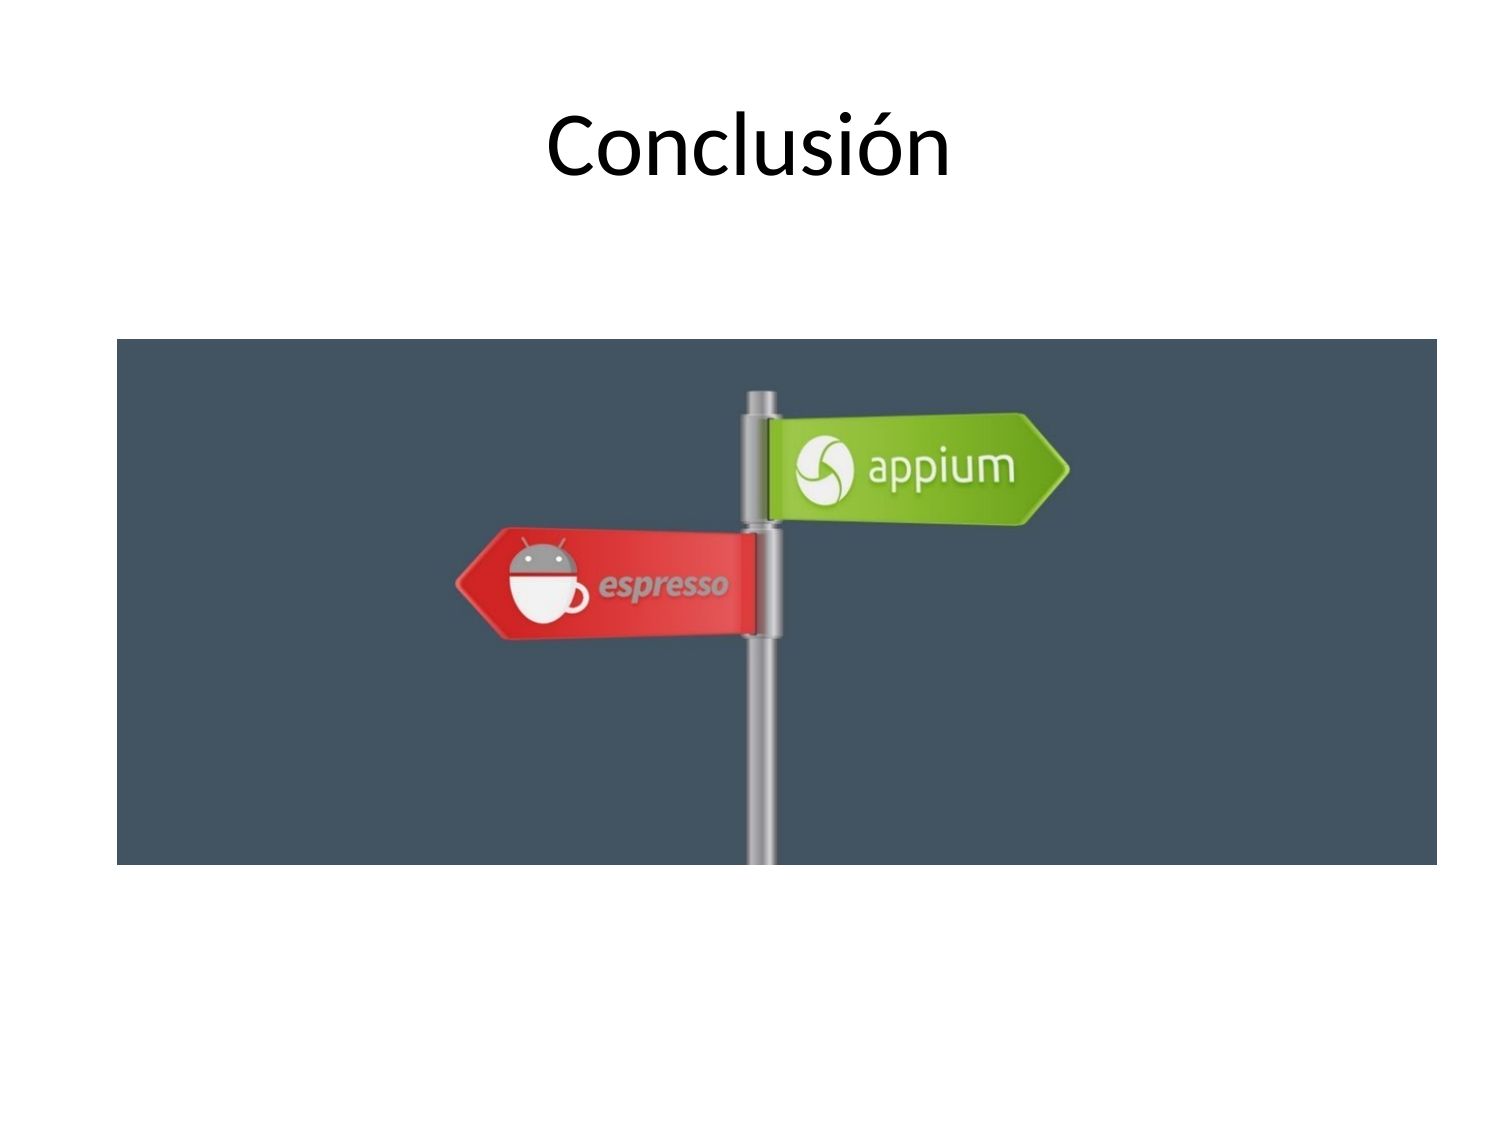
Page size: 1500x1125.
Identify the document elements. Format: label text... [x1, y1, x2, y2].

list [116, 339, 1438, 865]
title Conclusión [75, 45, 1425, 233]
